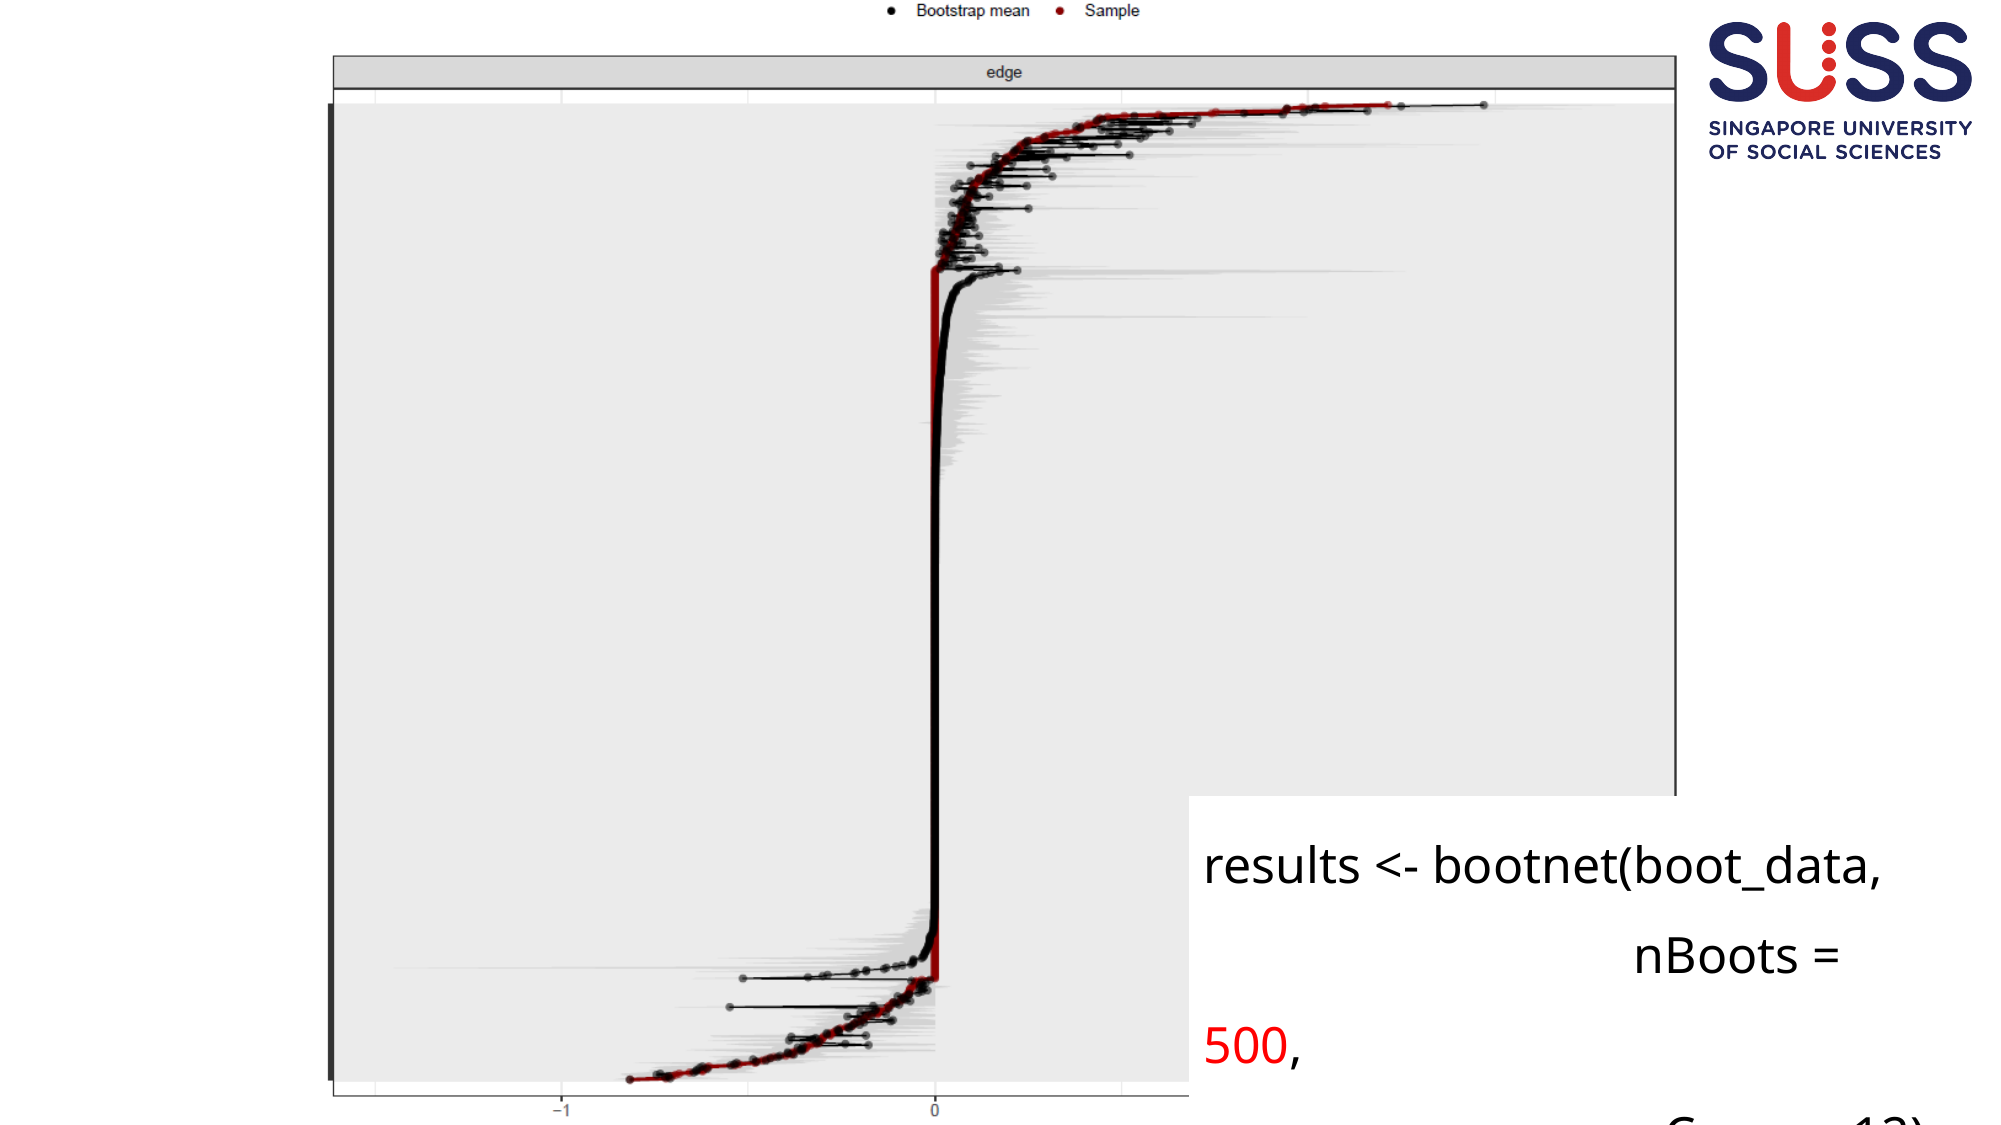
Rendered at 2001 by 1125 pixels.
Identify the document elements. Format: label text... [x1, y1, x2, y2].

picture [316, 0, 2000, 1125]
text_box results <- bootnet(boot_data, nBoots = 500, nCores = 12) [1684, 796, 1968, 1125]
